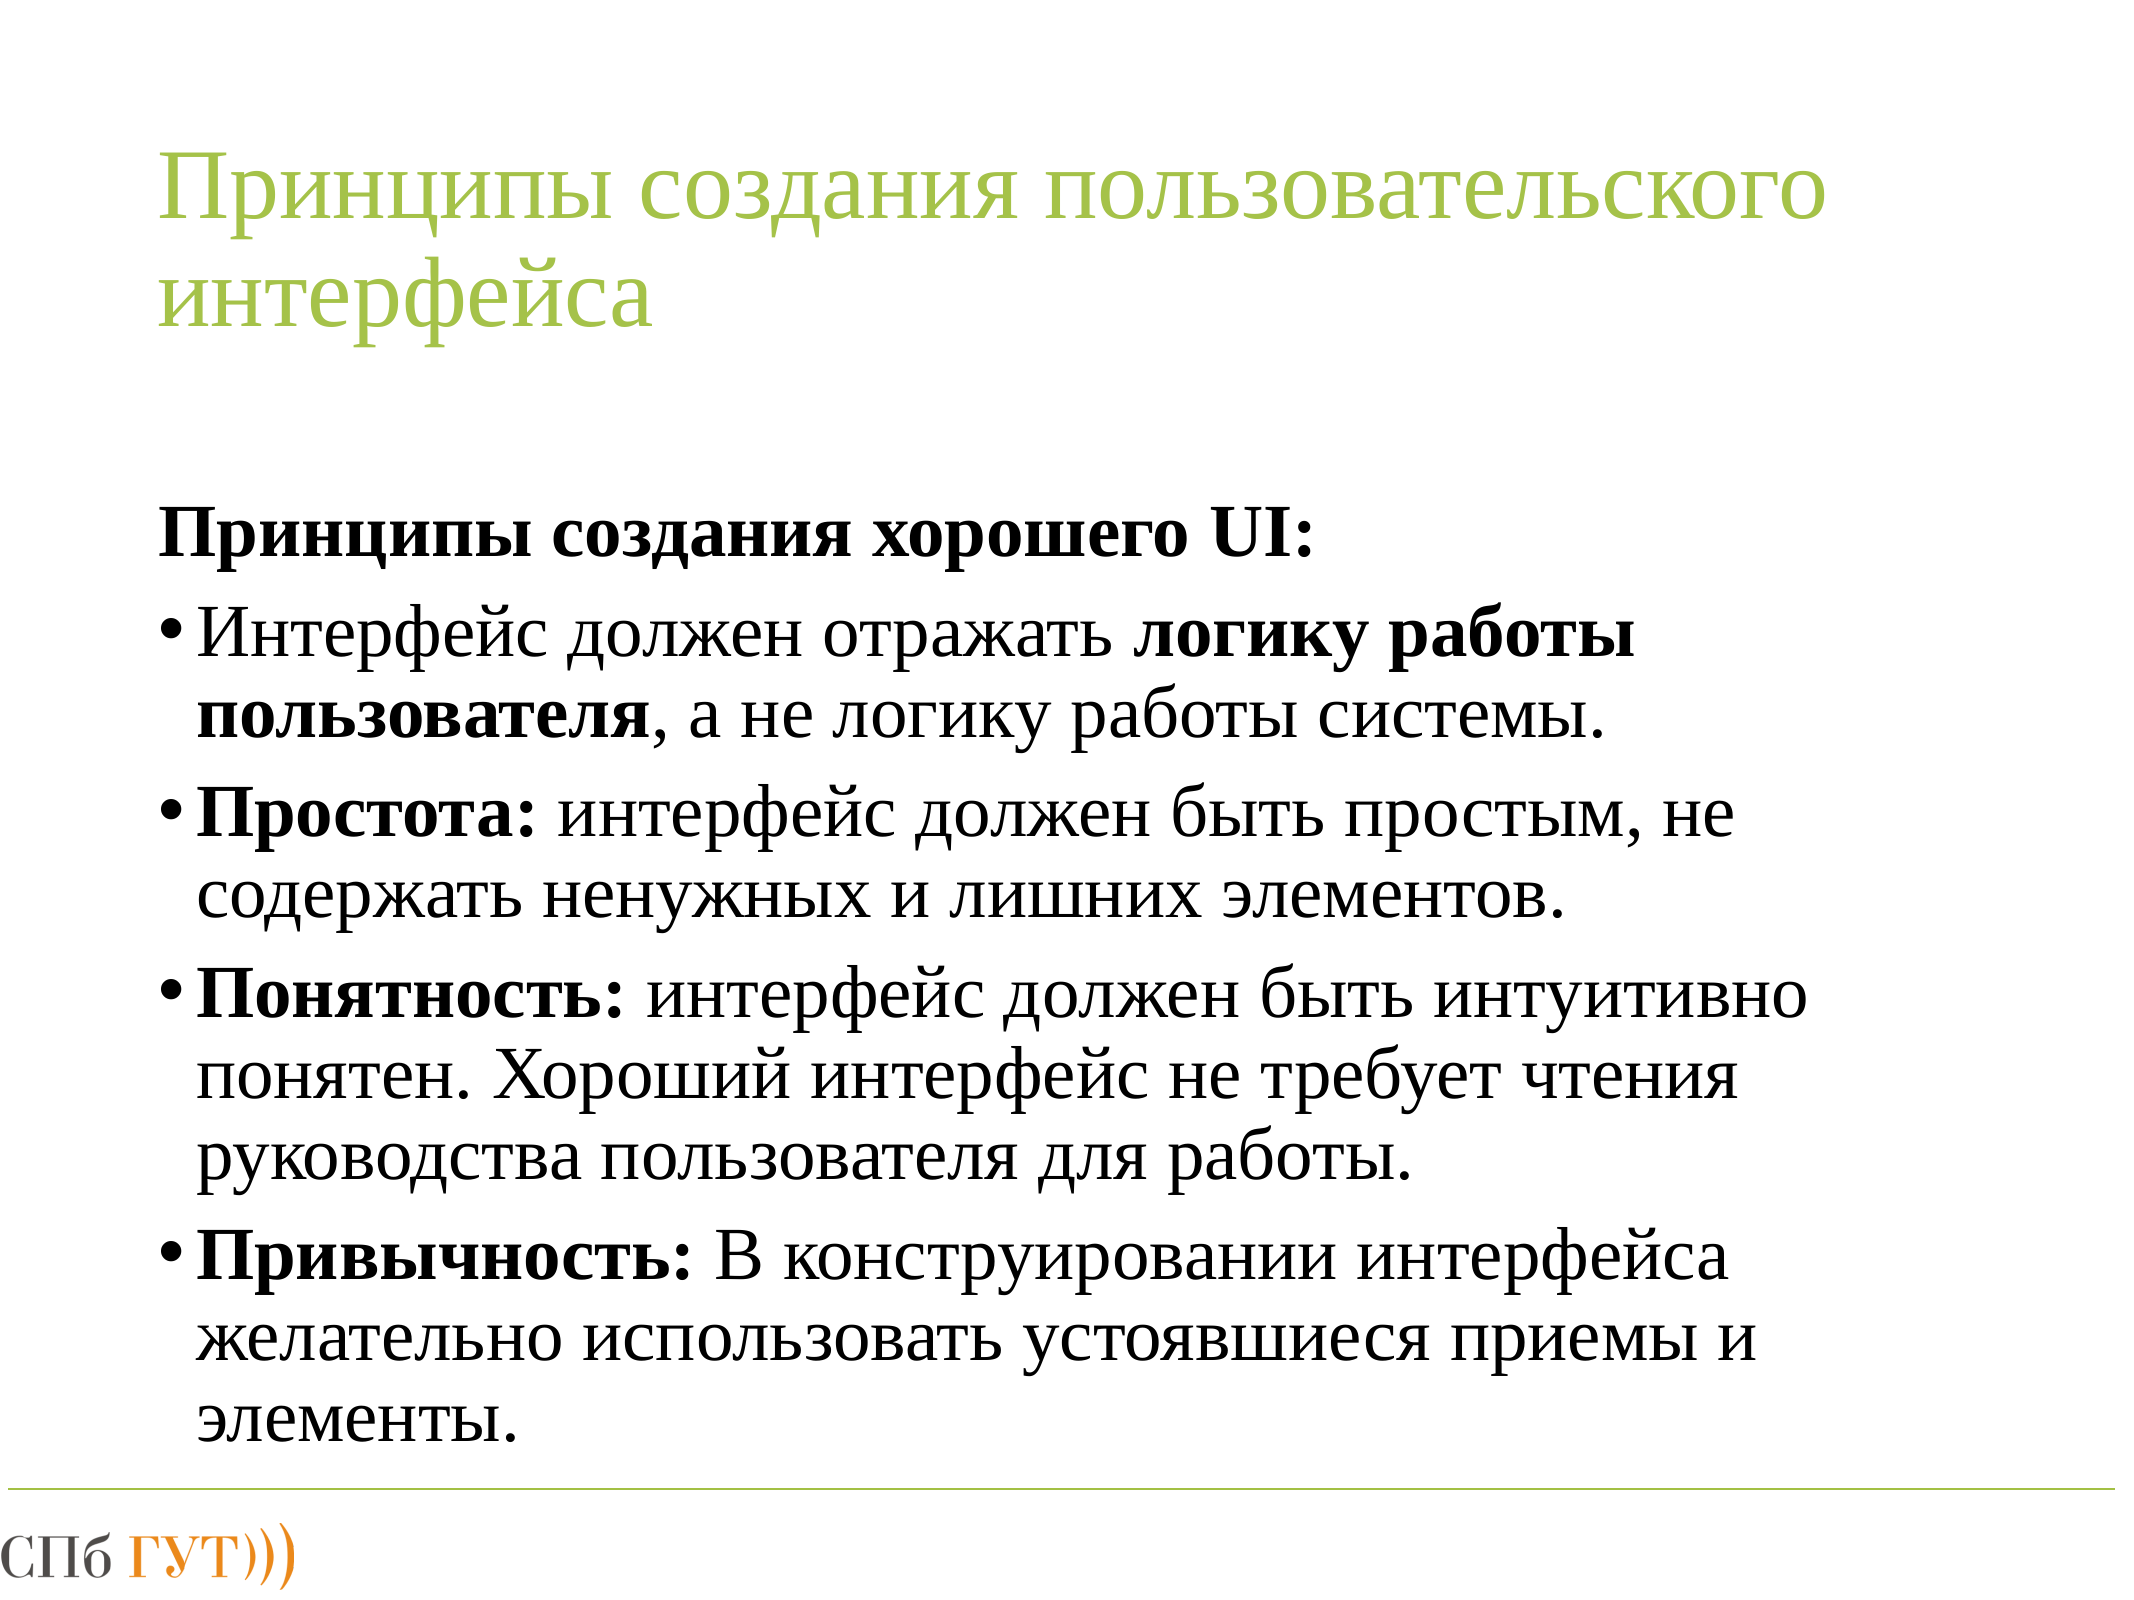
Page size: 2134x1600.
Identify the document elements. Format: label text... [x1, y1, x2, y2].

title Принципы создания пользовательского интерфейса [146, 84, 1988, 395]
picture [1, 1522, 295, 1590]
list Принципы создания хорошего UI: Интерфейс должен отражать логику работы пользователя, а не логику работы системы. Простота: интерфейс должен быть простым, не содержать ненужных и лишних элементов. Понятность: интерфейс должен быть интуитивно понятен. Хороший интерфейс не требует чтения руководства пользователя для работы. Привычность: В конструировании интерфейса желательно использовать устоявшиеся приемы и элементы. [147, 480, 1972, 1488]
